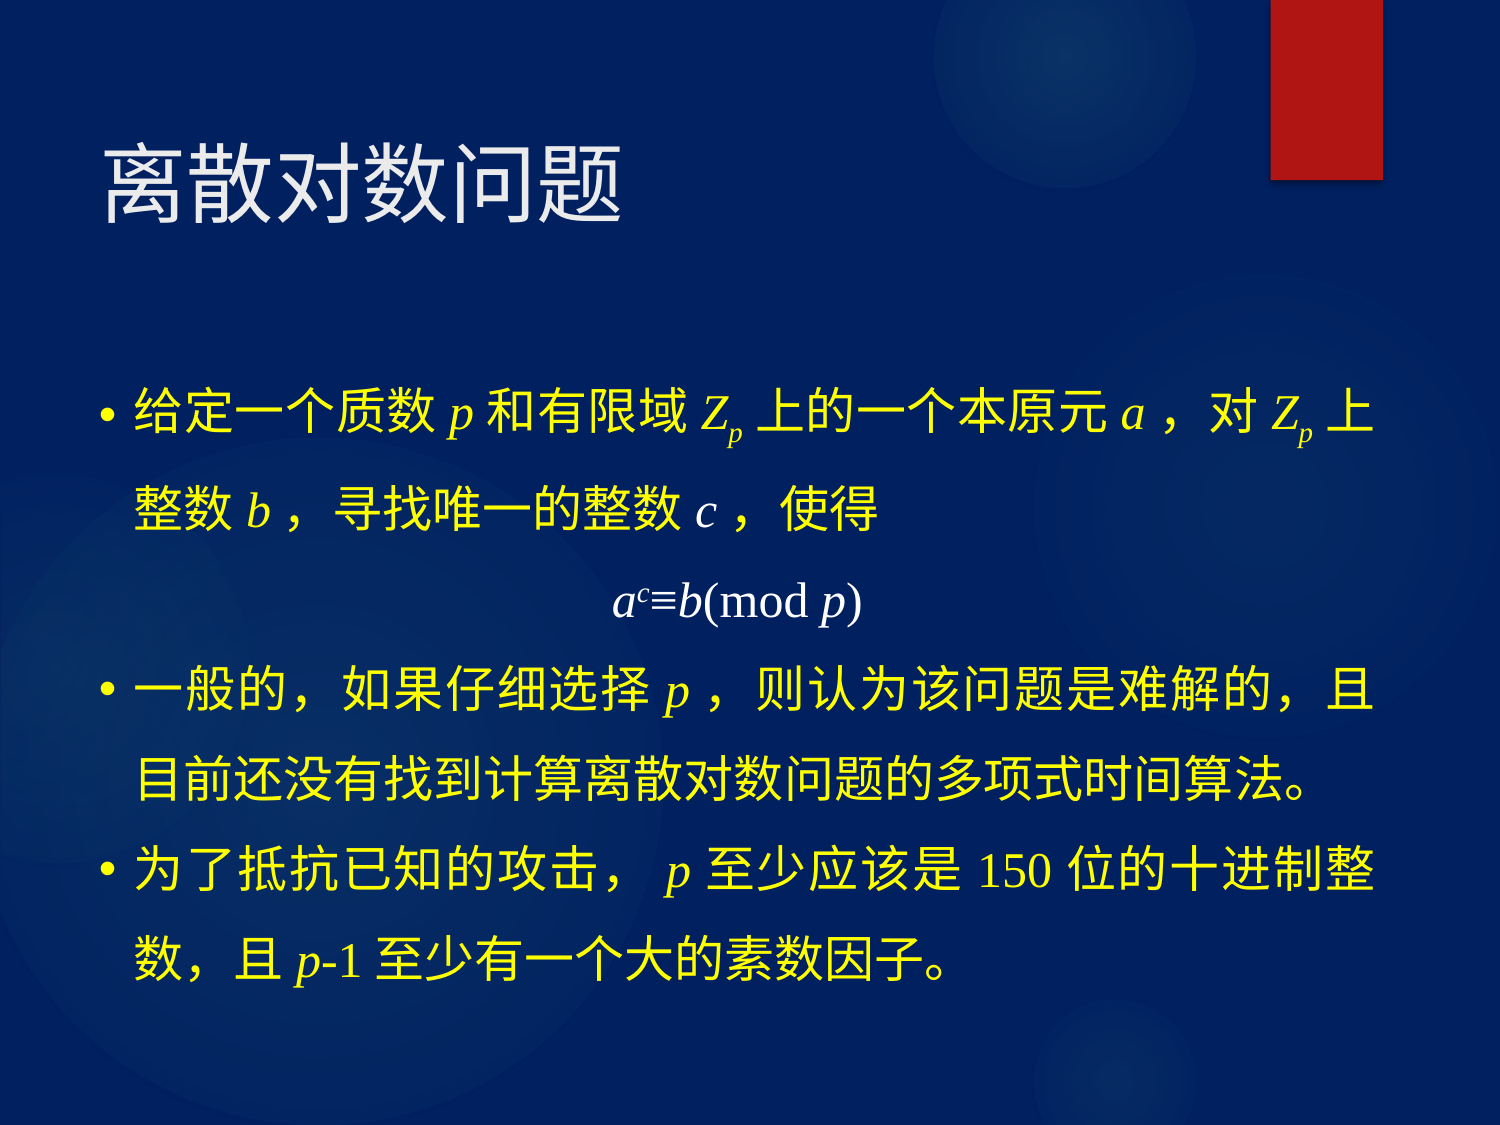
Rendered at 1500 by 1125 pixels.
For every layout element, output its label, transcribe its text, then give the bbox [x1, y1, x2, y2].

text_box 给定一个质数p和有限域Zp上的一个本原元a，对Zp上整数b，寻找唯一的整数c，使得 ac≡b(mod p) 一般的，如果仔细选择p，则认为该问题是难解的，且目前还没有找到计算离散对数问题的多项式时间算法。 为了抵抗已知的攻击，p至少应该是150位的十进制整数，且p-1至少有一个大的素数因子。 [84, 338, 1391, 996]
title 离散对数问题 [84, 121, 1242, 265]
